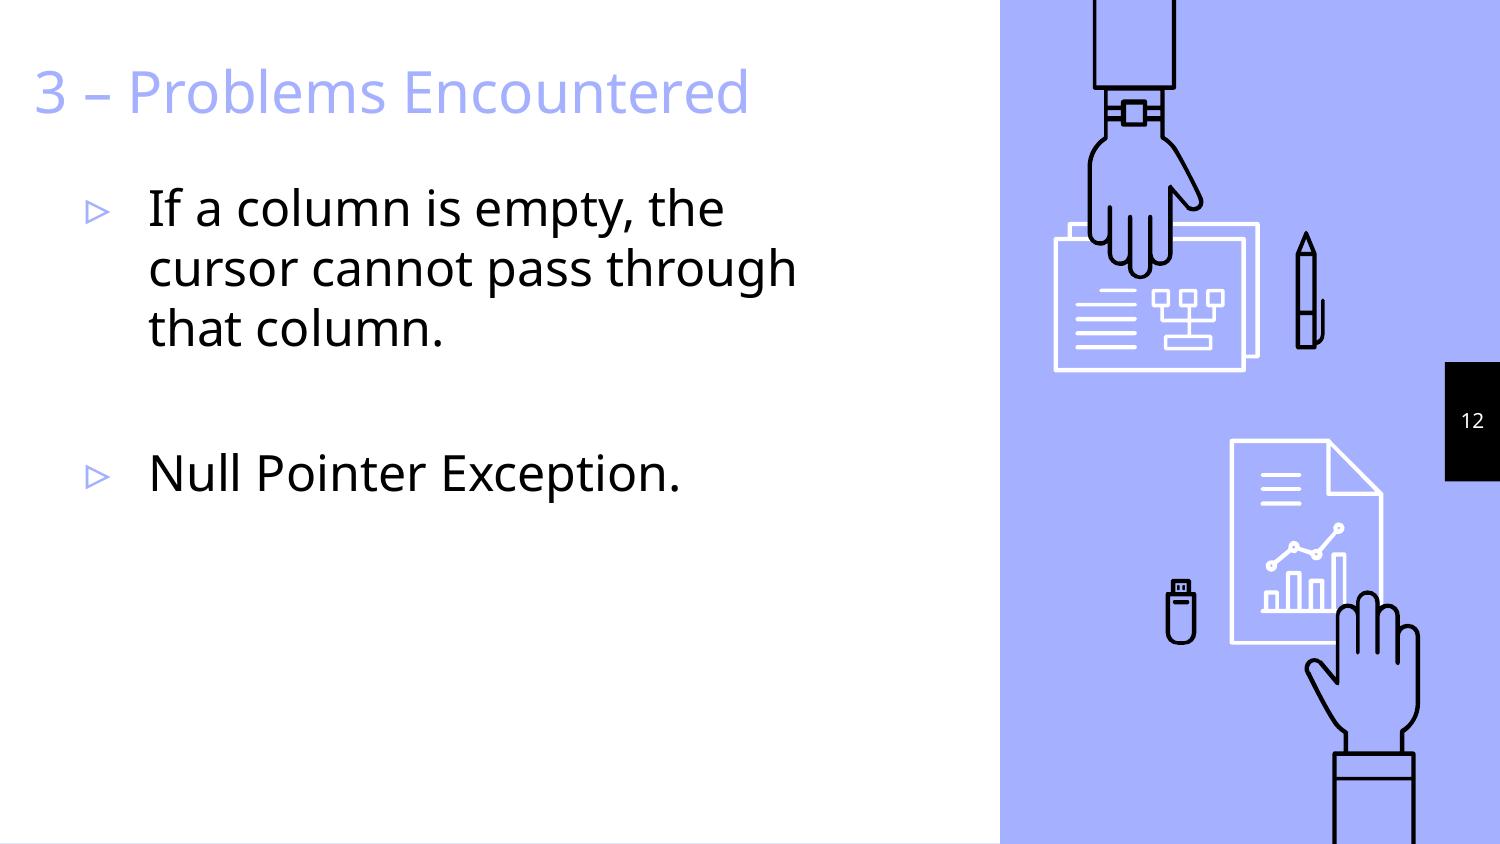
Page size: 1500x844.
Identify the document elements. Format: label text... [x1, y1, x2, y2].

list If a column is empty, the cursor cannot pass through that column. Null Pointer Exception. [58, 160, 902, 683]
title 3 – Problems Encountered [19, 0, 986, 141]
slide_number 12 [1444, 362, 1500, 482]
